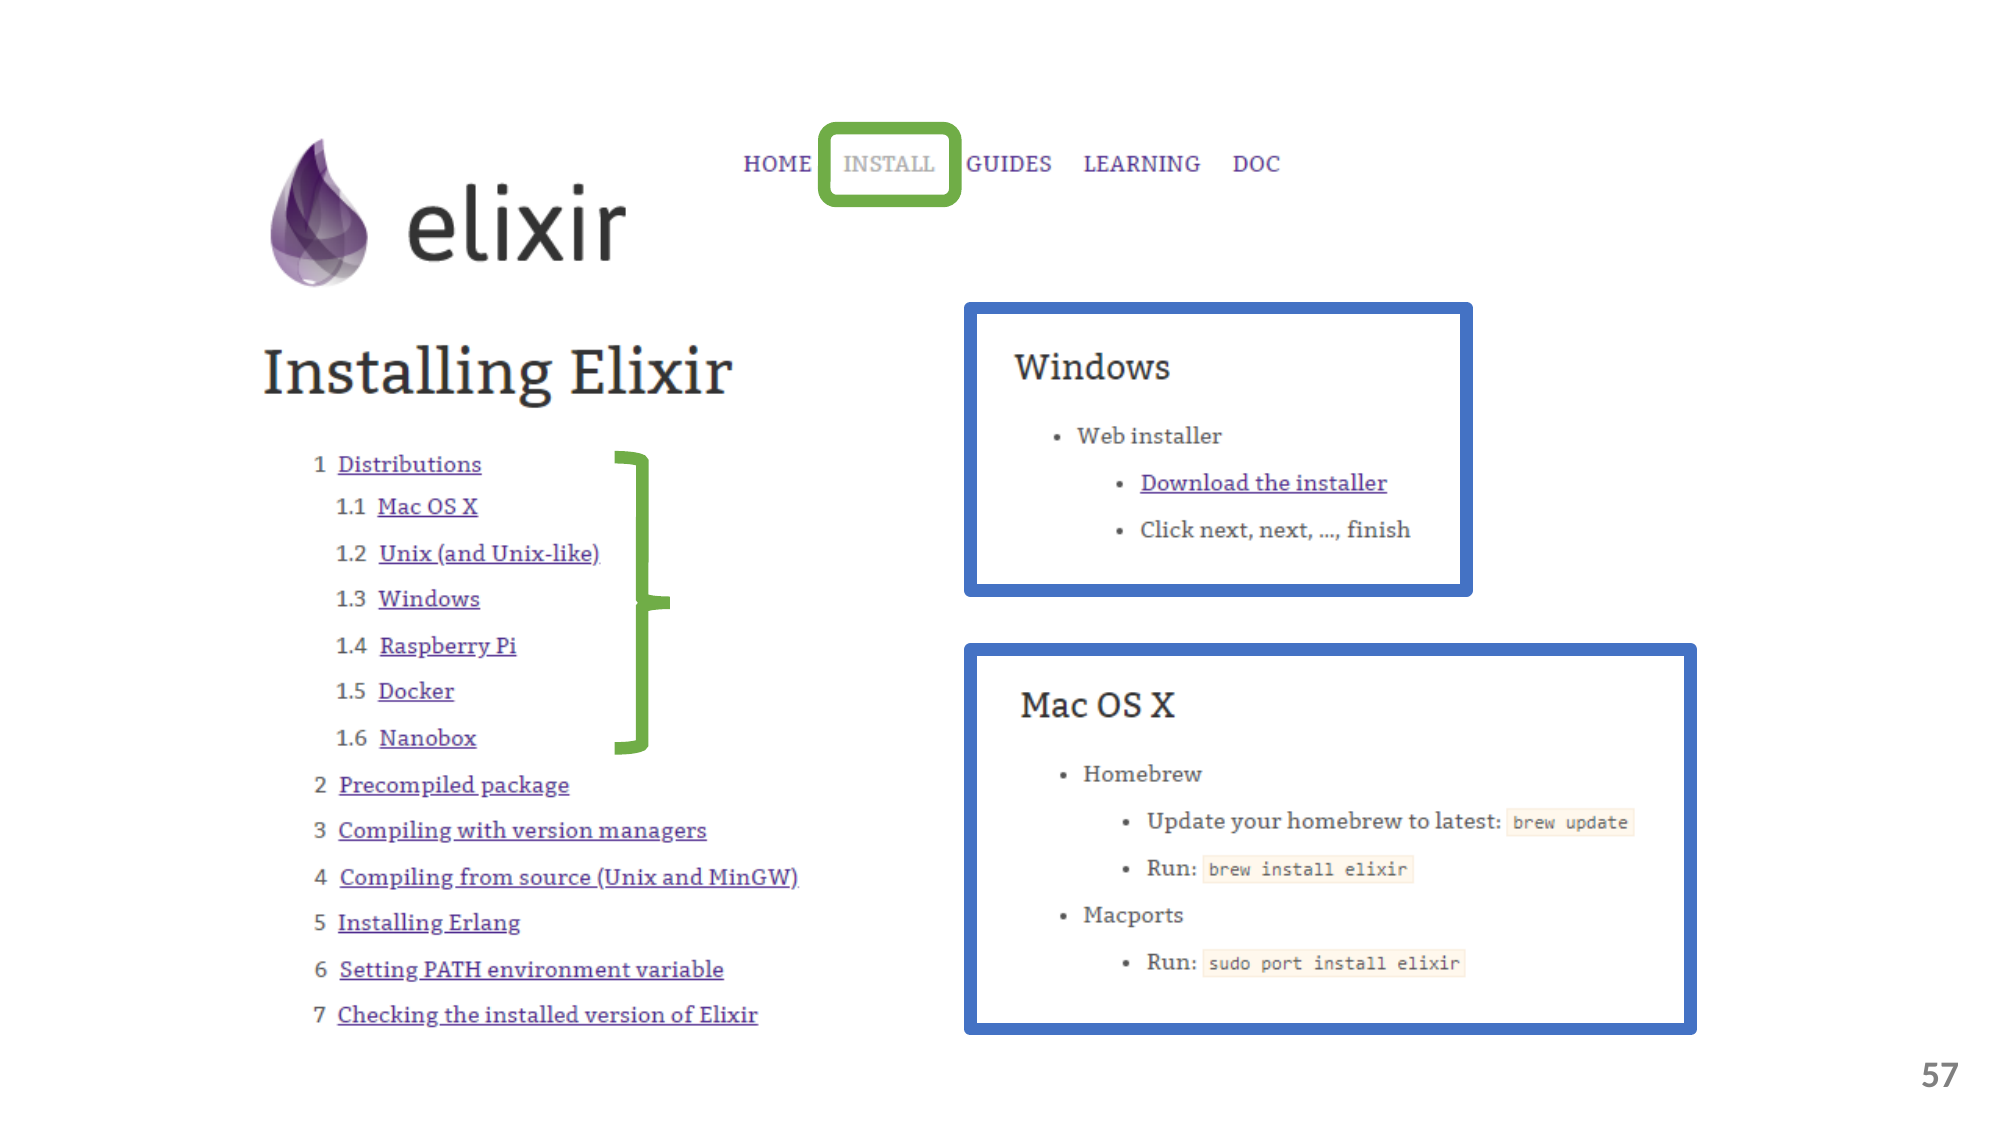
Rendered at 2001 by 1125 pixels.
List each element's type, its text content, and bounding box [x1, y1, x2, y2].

picture [232, 114, 1685, 1054]
slide_number 57 [1524, 1042, 1975, 1103]
